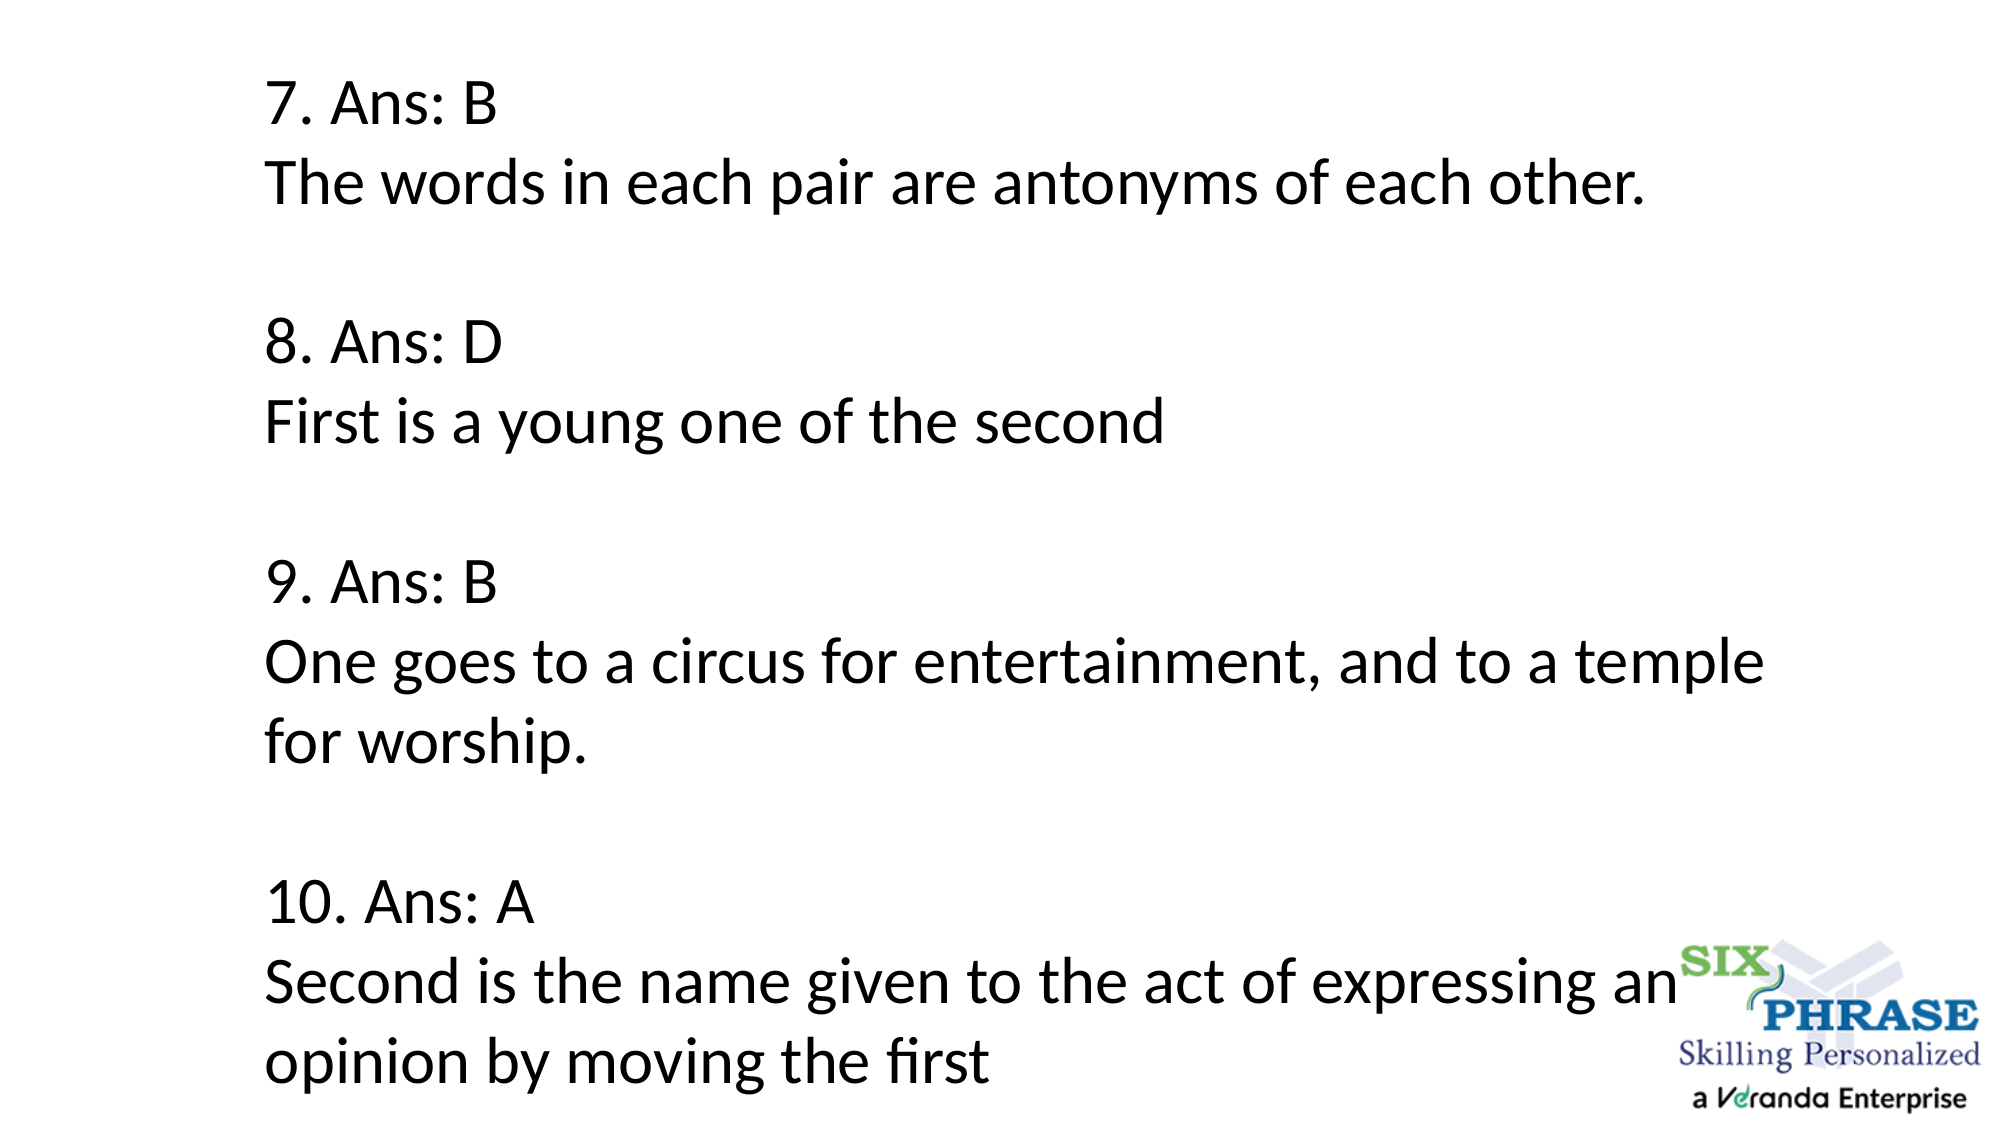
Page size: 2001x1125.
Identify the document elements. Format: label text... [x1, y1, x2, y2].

picture [1662, 924, 2000, 1125]
text_box 7. Ans: B The words in each pair are antonyms of each other. 8. Ans: D First is a young one of the second 9. Ans: B One goes to a circus for entertainment, and to a temple for worship. 10. Ans: A Second is the name given to the act of expressing an opinion by moving the first [249, 49, 1800, 1105]
